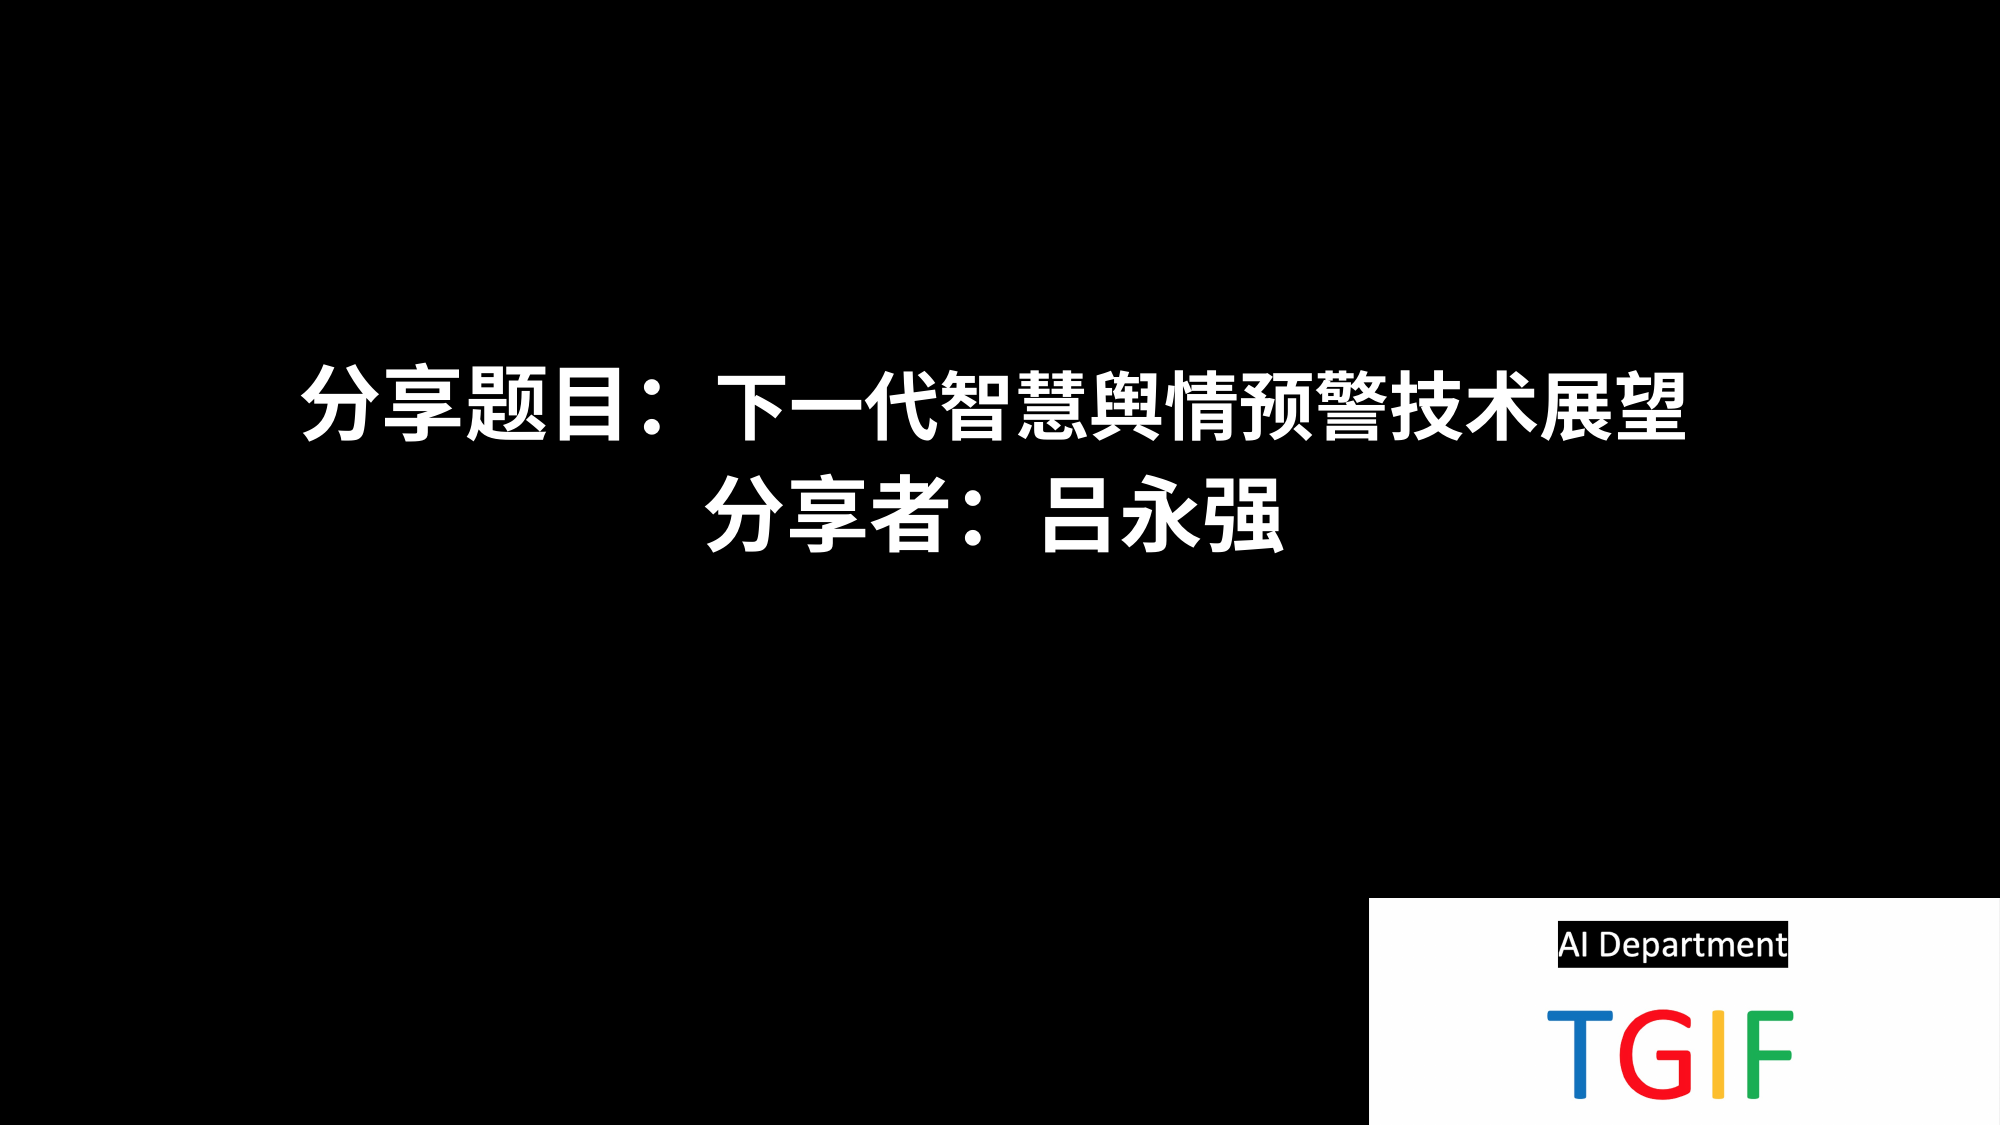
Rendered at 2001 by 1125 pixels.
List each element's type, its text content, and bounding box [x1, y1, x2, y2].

text_box 分享题目：下一代智慧舆情预警技术展望 分享者：吕永强 [244, 354, 1745, 725]
picture [1369, 898, 2000, 1125]
